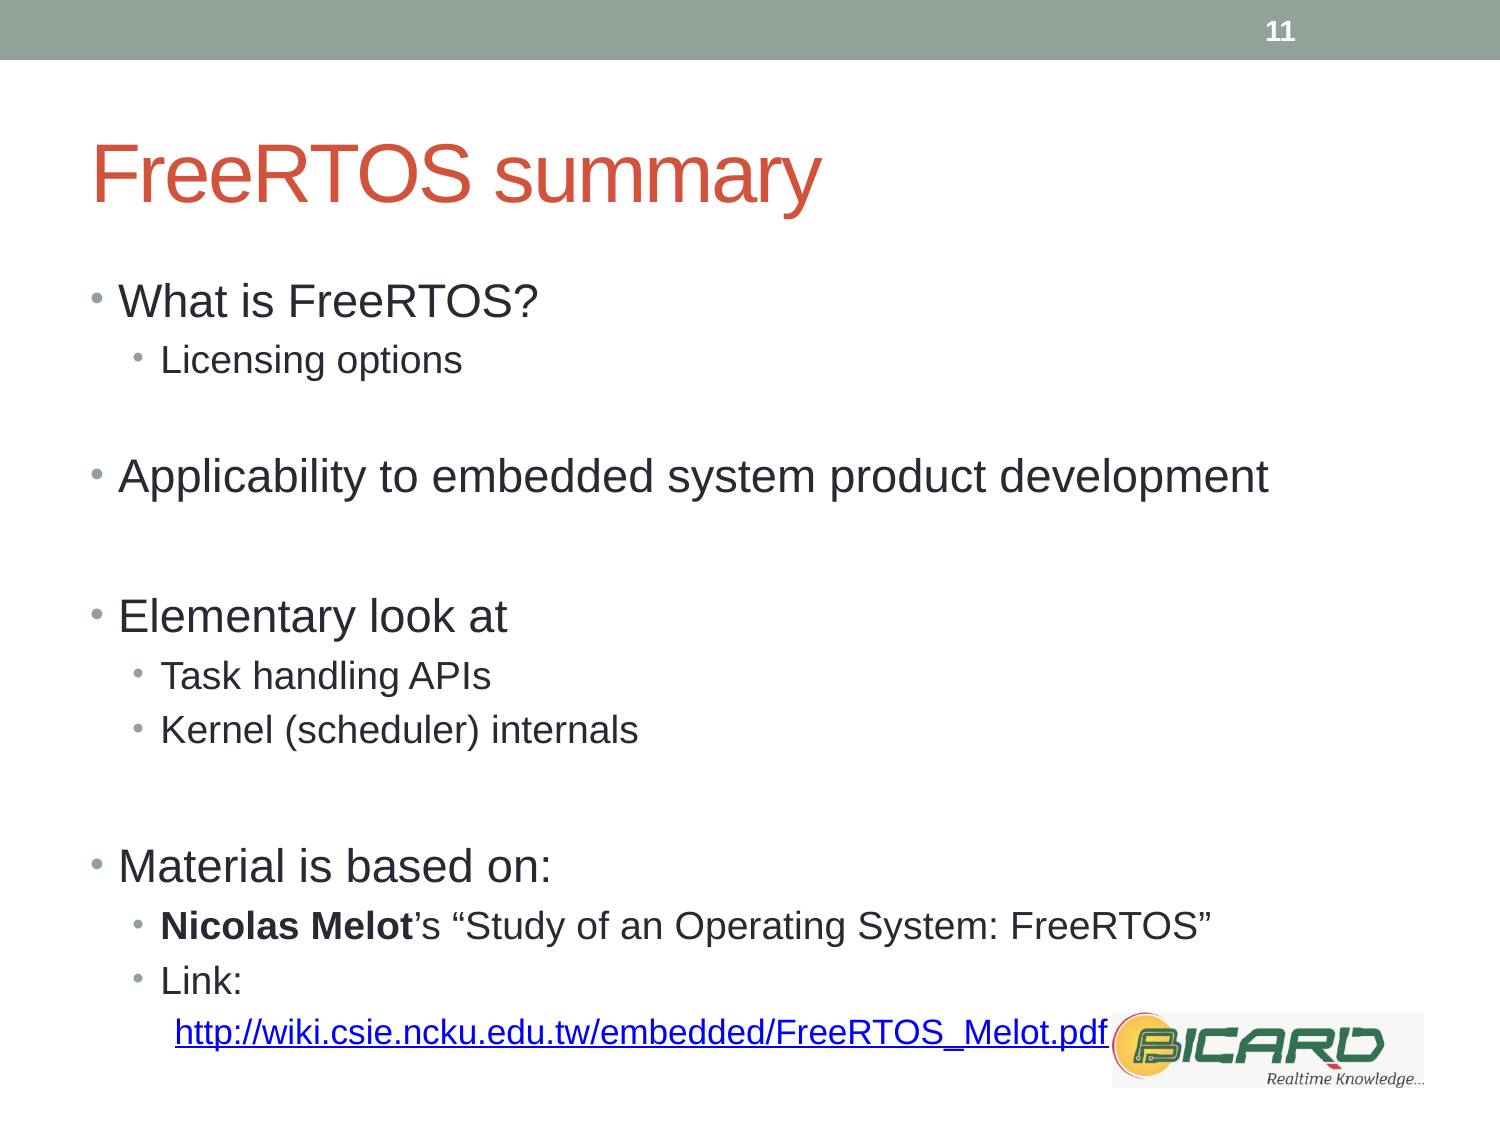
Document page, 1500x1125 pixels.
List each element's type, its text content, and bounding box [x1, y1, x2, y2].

list What is FreeRTOS? Licensing options Applicability to embedded system product development Elementary look at Task handling APIs Kernel (scheduler) internals Material is based on: Nicolas Melot’s “Study of an Operating System: FreeRTOS” Link: http://wiki.csie.ncku.edu.tw/embedded/FreeRTOS_Melot.pdf [75, 262, 1425, 1063]
title FreeRTOS summary [75, 87, 1425, 250]
slide_number 11 [1250, 3, 1425, 57]
picture [1112, 1063, 1424, 1088]
